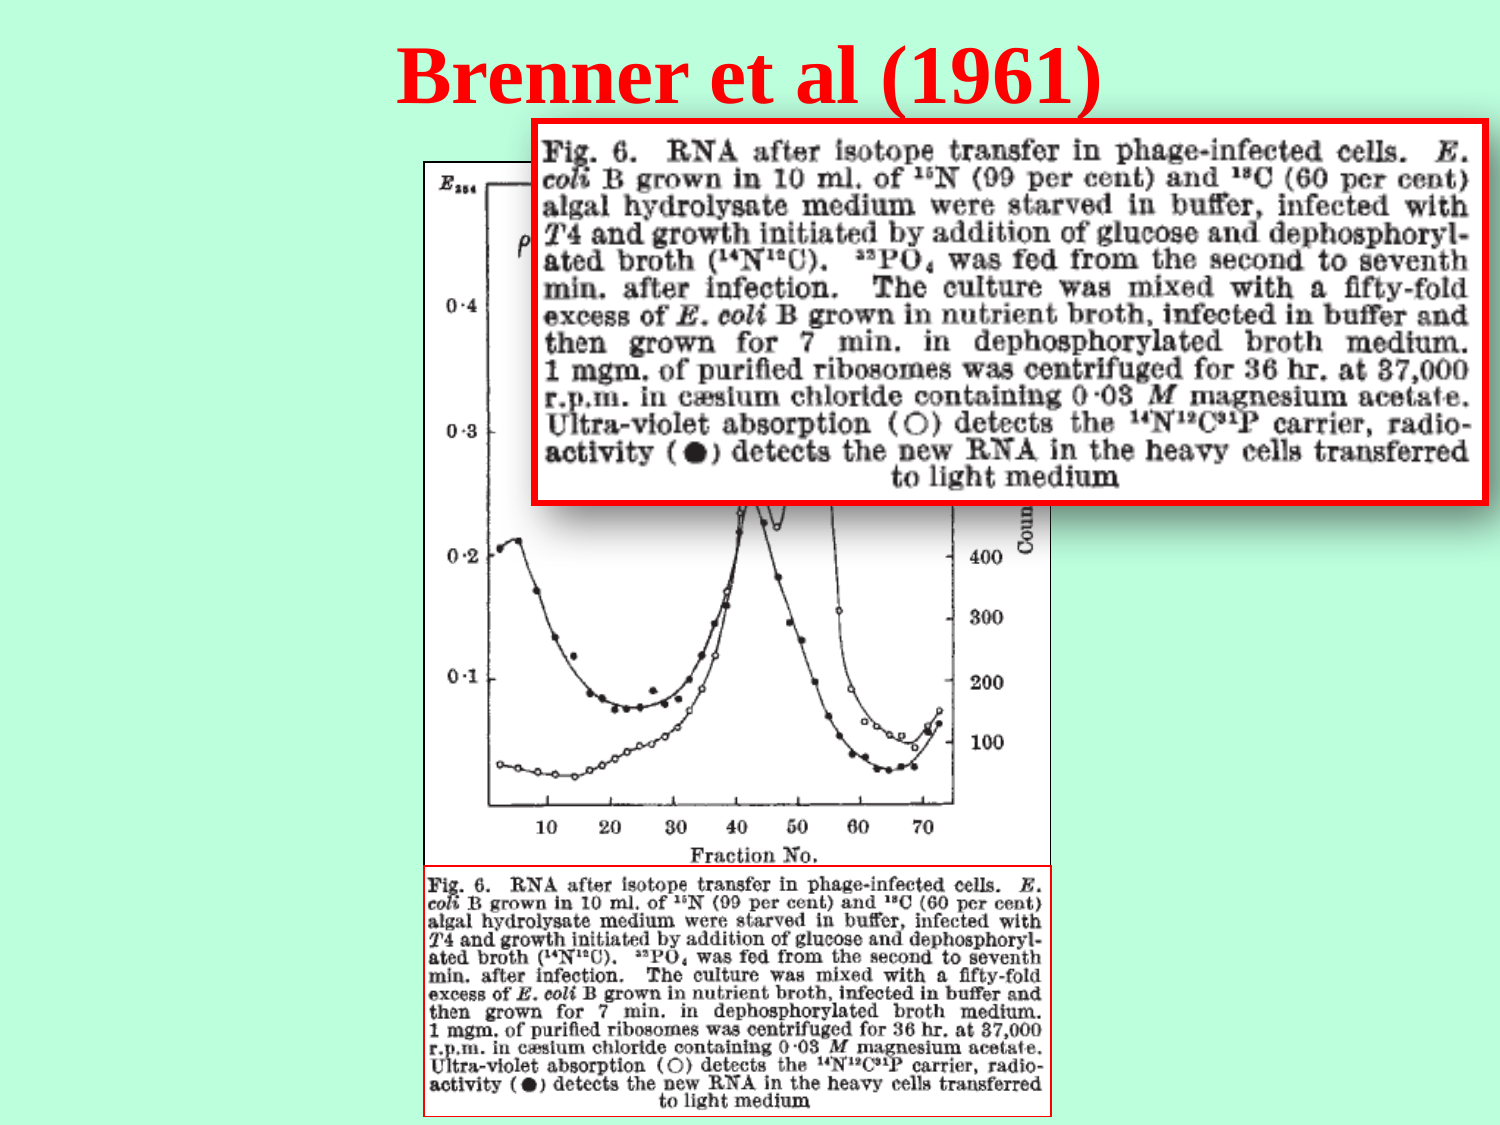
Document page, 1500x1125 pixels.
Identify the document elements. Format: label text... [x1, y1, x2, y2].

text_box Brenner et al (1961) [0, 12, 1500, 128]
picture [424, 123, 1483, 1116]
